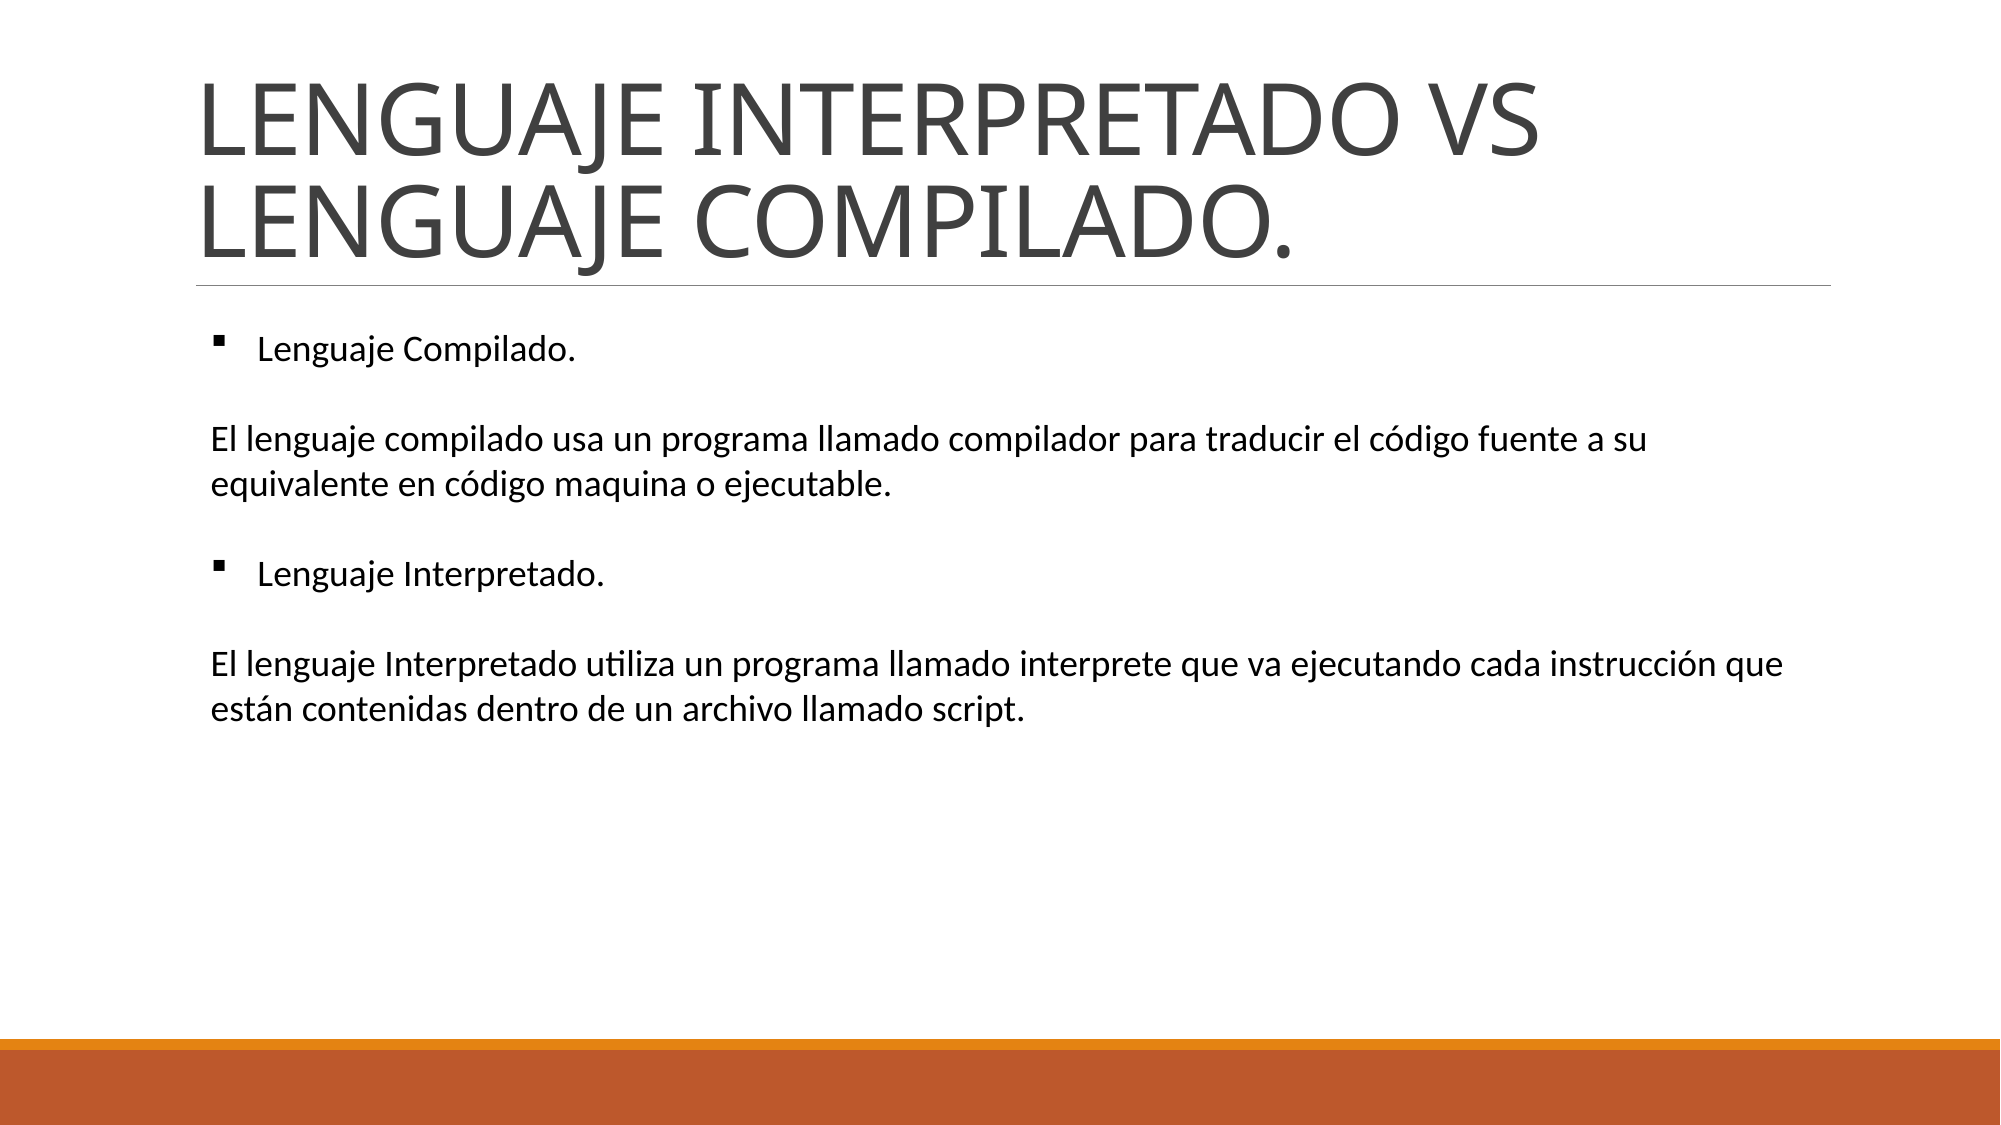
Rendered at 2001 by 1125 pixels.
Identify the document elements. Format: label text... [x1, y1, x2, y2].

text_box Lenguaje Compilado. El lenguaje compilado usa un programa llamado compilador para traducir el código fuente a su equivalente en código maquina o ejecutable. Lenguaje Interpretado. El lenguaje Interpretado utiliza un programa llamado interprete que va ejecutando cada instrucción que están contenidas dentro de un archivo llamado script. [195, 316, 1830, 736]
title LENGUAJE INTERPRETADO VS LENGUAJE COMPILADO. [180, 47, 1830, 285]
